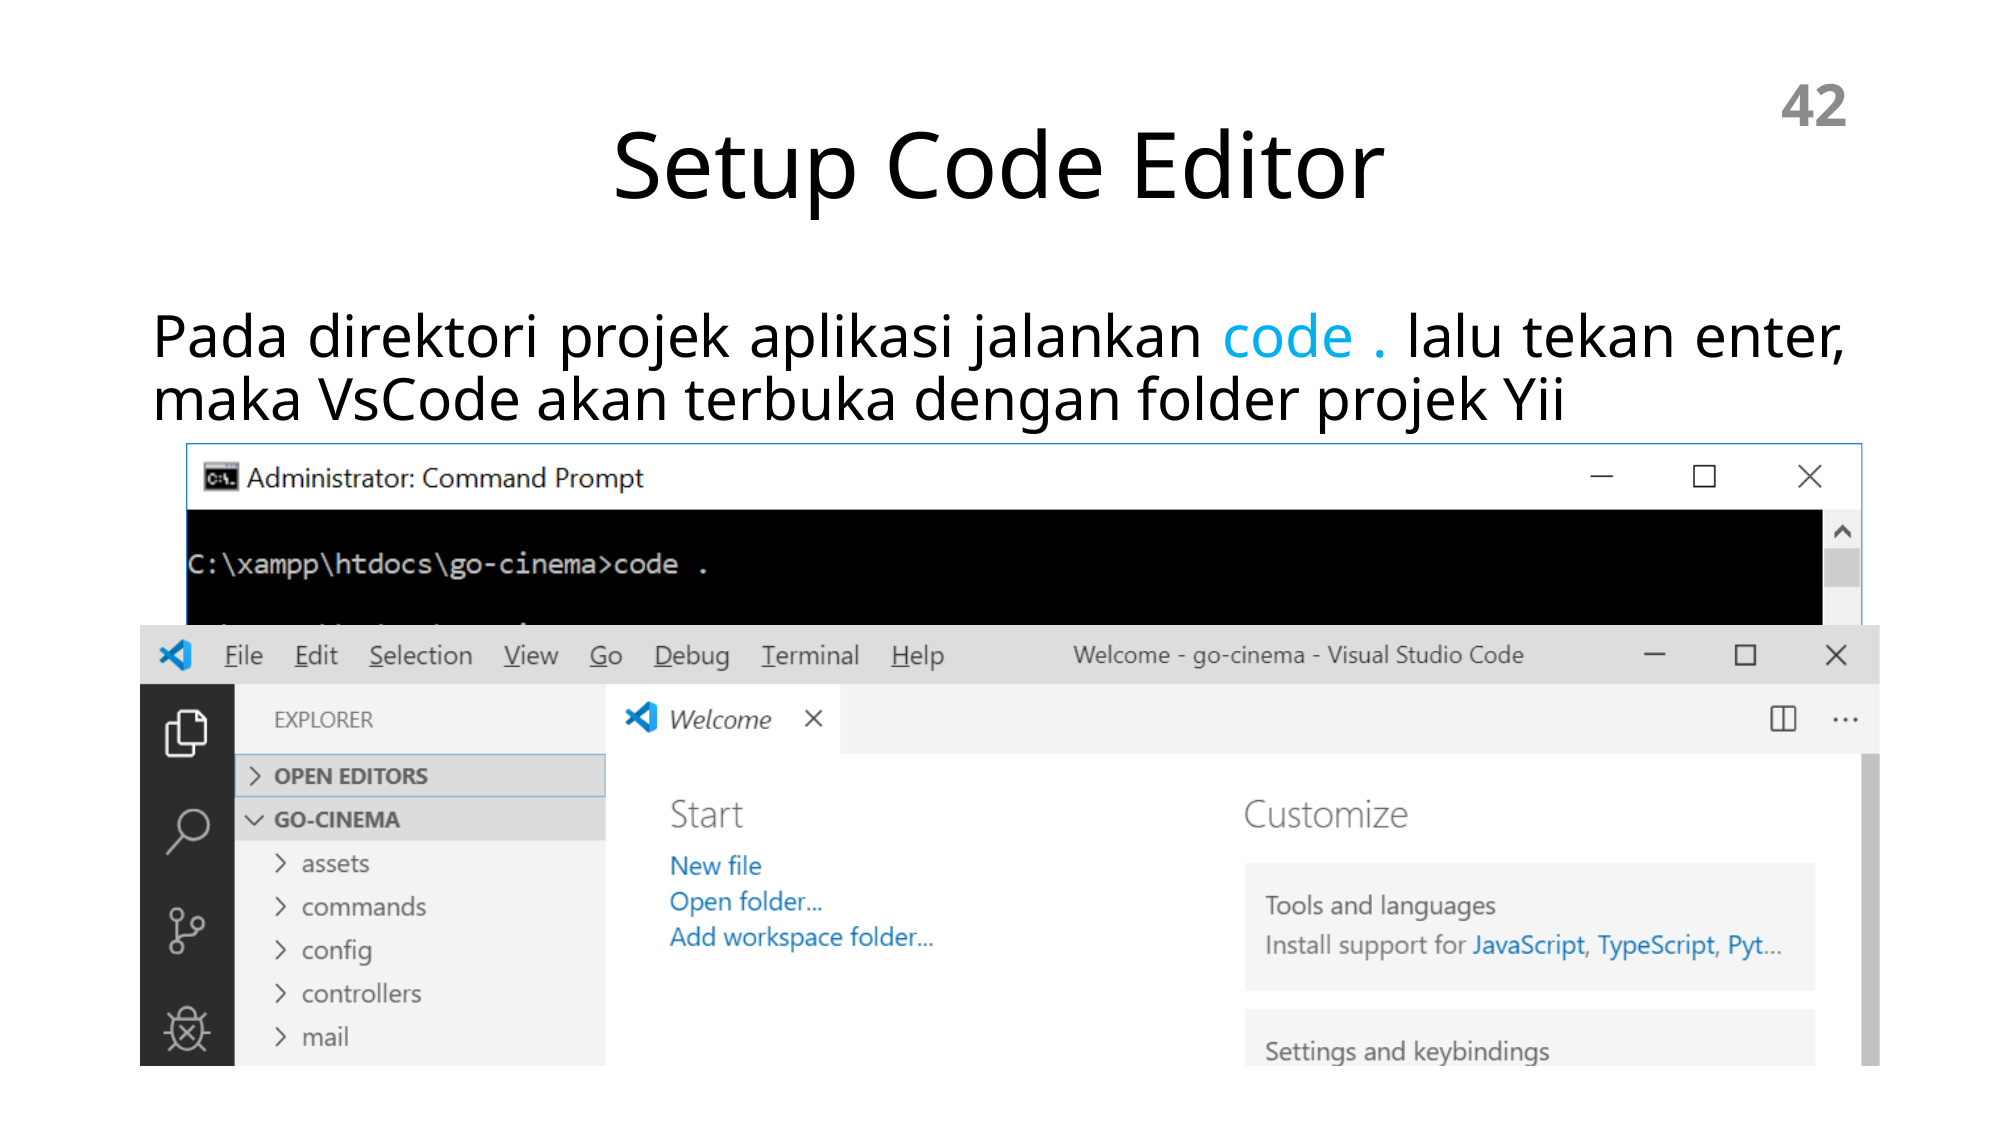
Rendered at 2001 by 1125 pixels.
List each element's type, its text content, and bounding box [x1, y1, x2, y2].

slide_number 42 [1744, 60, 1863, 155]
title Setup Code Editor [137, 59, 1863, 278]
picture [140, 443, 1880, 1066]
list Pada direktori projek aplikasi jalankan code . lalu tekan enter, maka VsCode akan terbuka dengan folder projek Yii [137, 299, 1863, 492]
